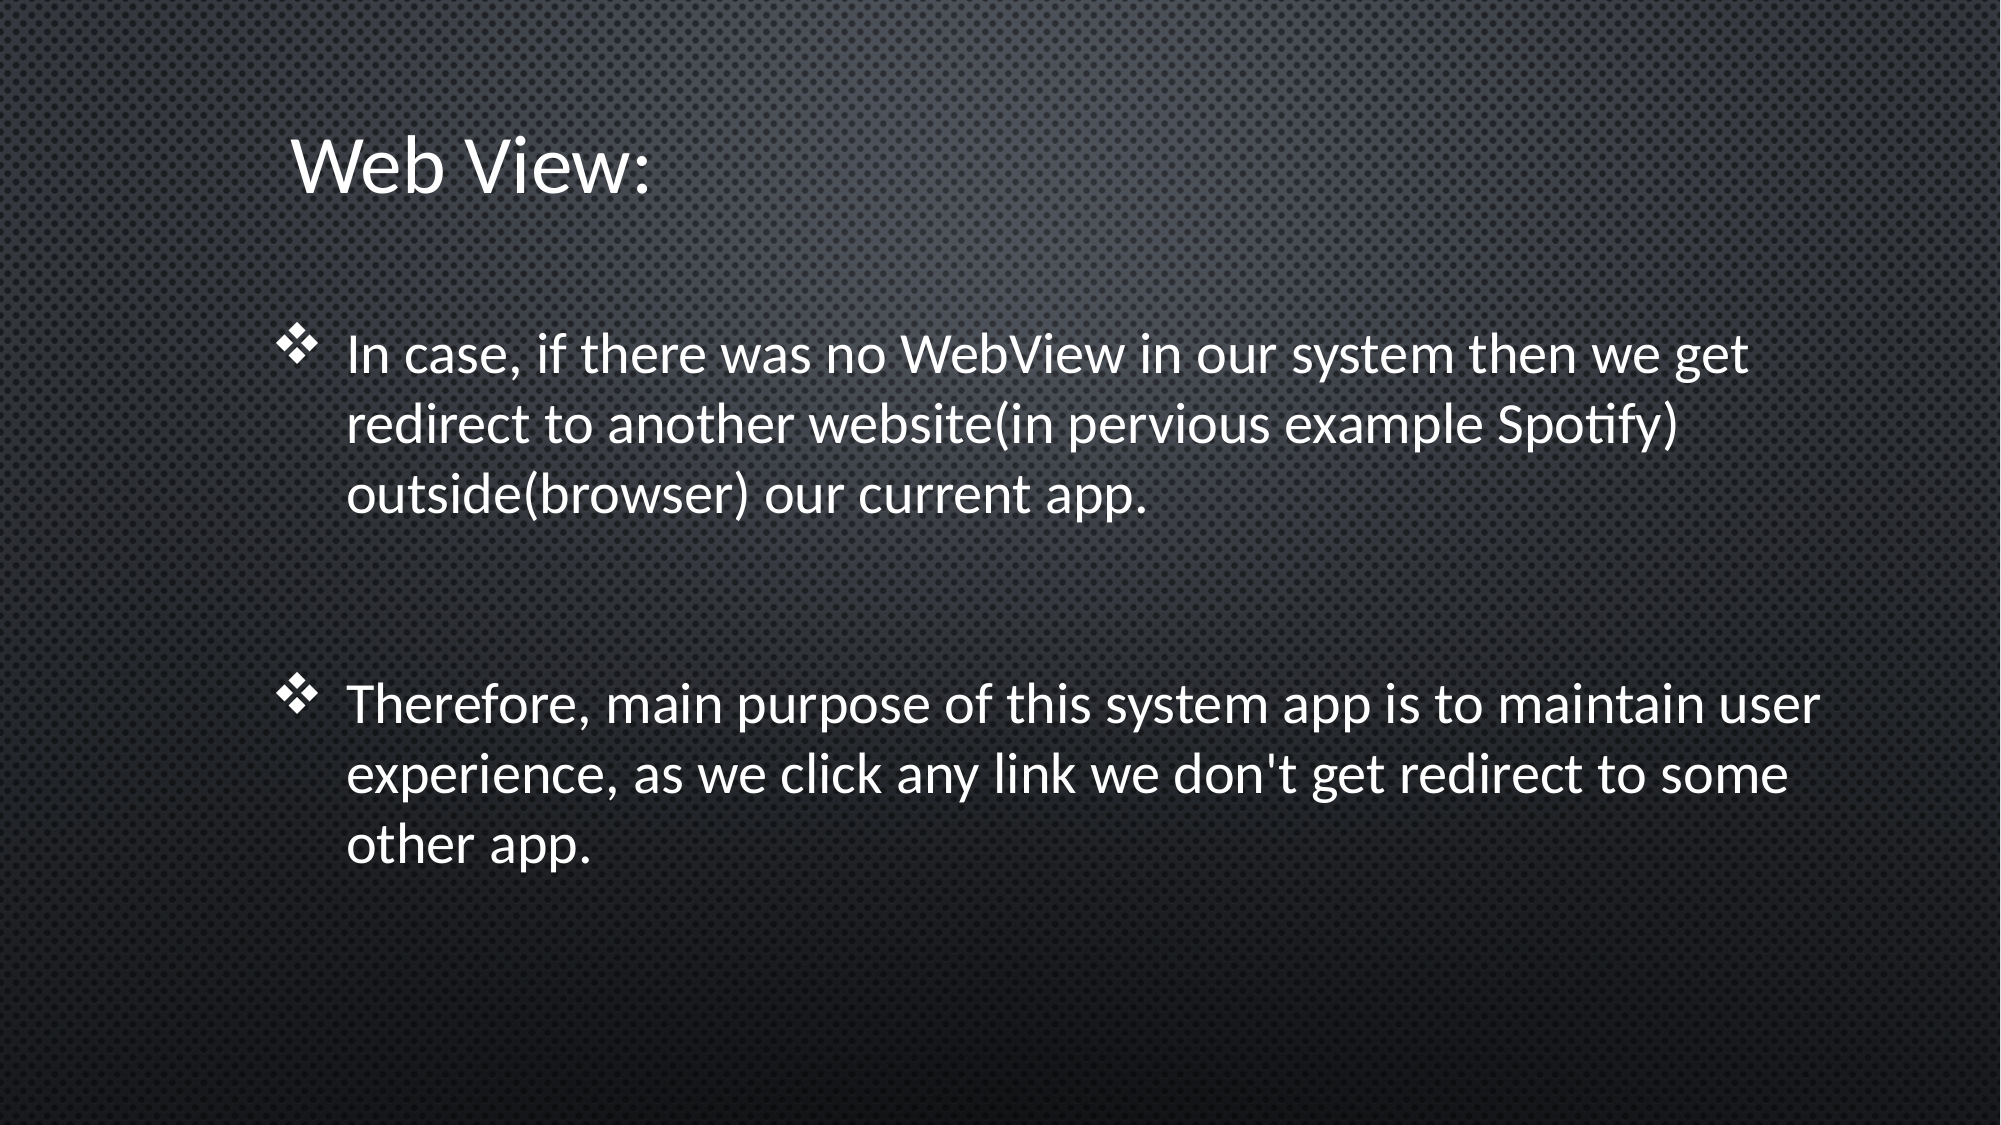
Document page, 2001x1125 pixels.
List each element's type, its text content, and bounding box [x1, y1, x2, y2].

text_box Web View: [274, 102, 725, 218]
text_box In case, if there was no WebView in our system then we get redirect to another website(in pervious example Spotify) outside(browser) our current app. Therefore, main purpose of this system app is to maintain user experience, as we click any link we don't get redirect to some other app. [256, 308, 1872, 953]
